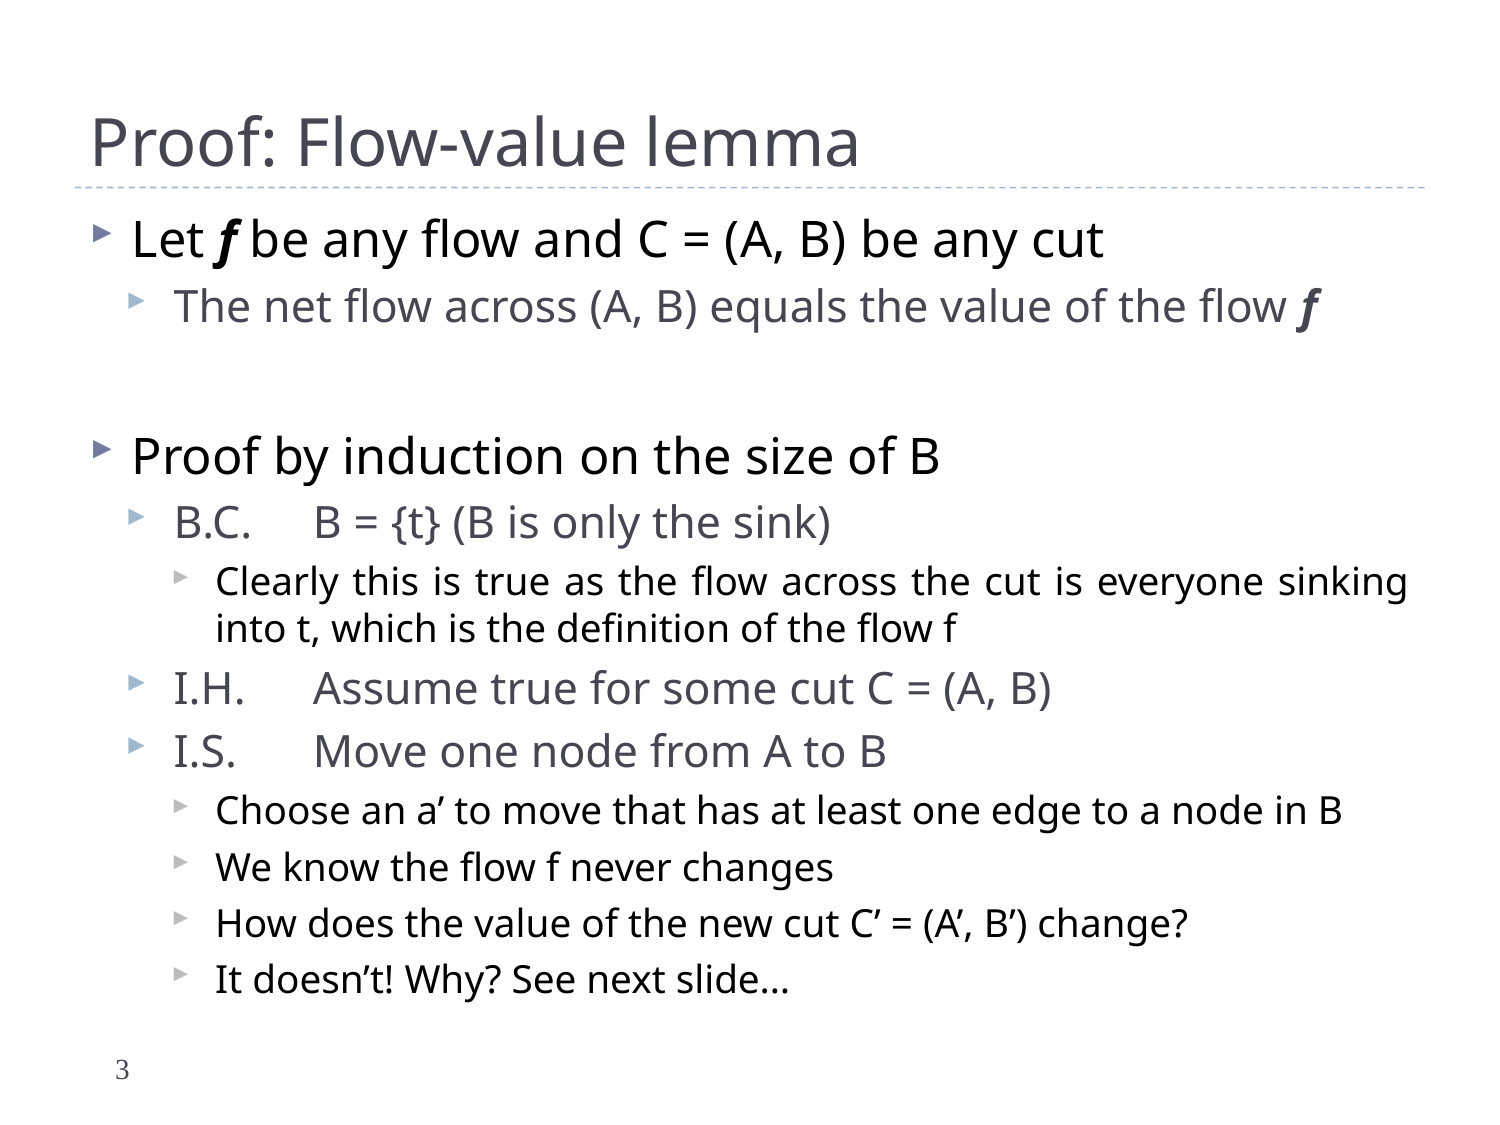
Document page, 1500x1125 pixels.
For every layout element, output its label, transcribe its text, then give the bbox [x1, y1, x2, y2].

slide_number 3 [100, 1042, 426, 1103]
title Proof: Flow-value lemma [75, 24, 1425, 188]
list Let f be any flow and C = (A, B) be any cut The net flow across (A, B) equals the value of the flow f Proof by induction on the size of B B.C. B = {t} (B is only the sink) Clearly this is true as the flow across the cut is everyone sinking into t, which is the definition of the flow f I.H. Assume true for some cut C = (A, B) I.S. Move one node from A to B Choose an a’ to move that has at least one edge to a node in B We know the flow f never changes How does the value of the new cut C’ = (A’, B’) change? It doesn’t! Why? See next slide… [75, 200, 1425, 1010]
